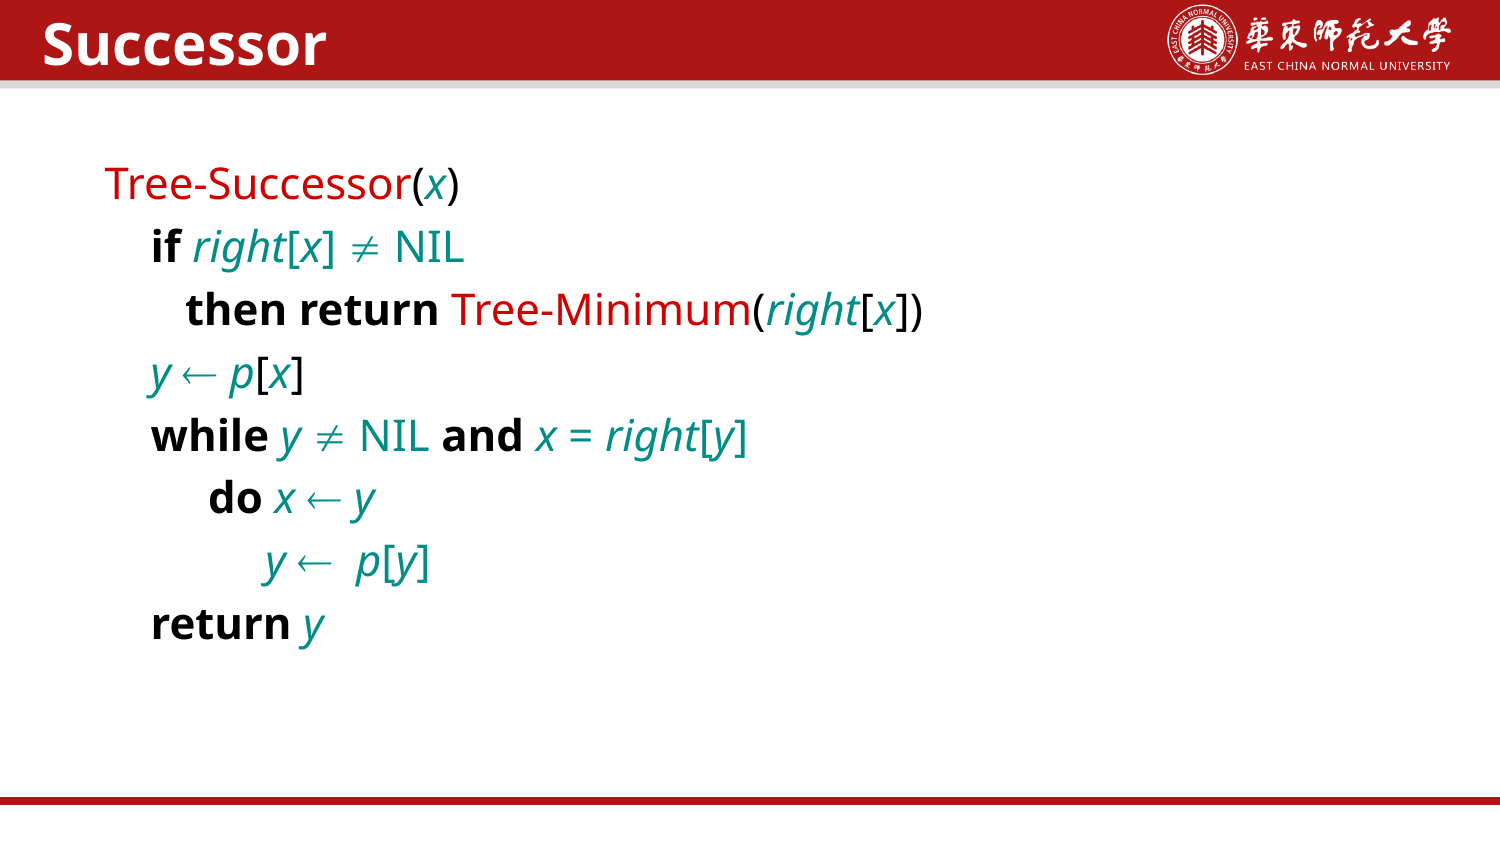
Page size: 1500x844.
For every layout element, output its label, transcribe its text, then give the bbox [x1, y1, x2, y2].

text_box Tree-Successor(x) if right[x]  NIL then return Tree-Minimum(right[x]) y  p[x] while y  NIL and x = right[y] do x  y y  p[y] return y [89, 154, 1384, 690]
slide_number [1059, 782, 1397, 827]
picture [1113, 0, 1500, 165]
text_box Successor [31, 9, 1178, 98]
